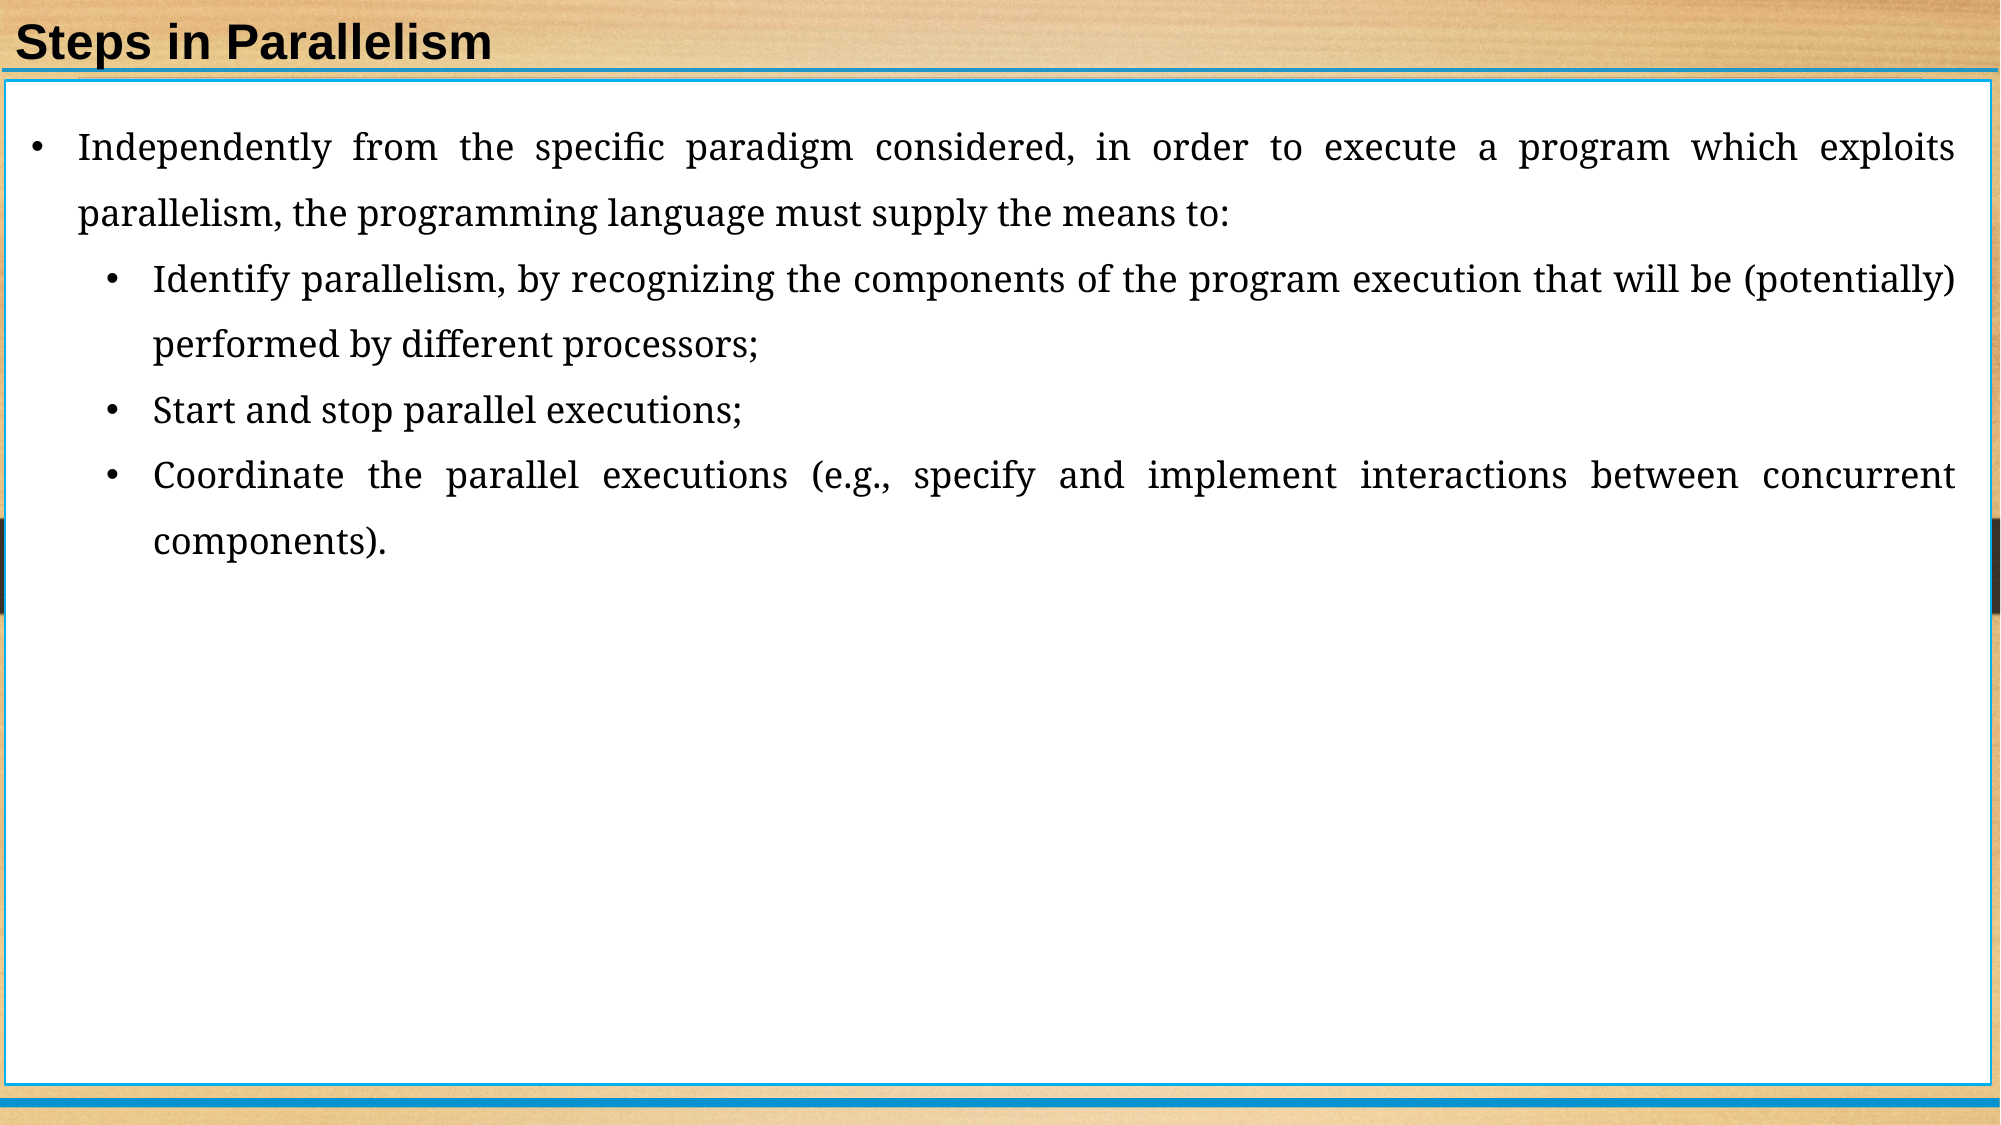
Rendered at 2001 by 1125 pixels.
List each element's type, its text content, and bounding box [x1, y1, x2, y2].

picture [0, 0, 2001, 1125]
text_box [0, 1098, 2000, 1108]
text_box [4, 79, 1992, 1086]
text_box Independently from the specific paradigm considered, in order to execute a program which exploits parallelism, the programming language must supply the means to: Identify parallelism, by recognizing the components of the program execution that will be (potentially) performed by different processors; Start and stop parallel executions; Coordinate the parallel executions (e.g., specify and implement interactions between concurrent components). [31, 102, 1959, 562]
text_box Steps in Parallelism [12, 9, 1266, 70]
